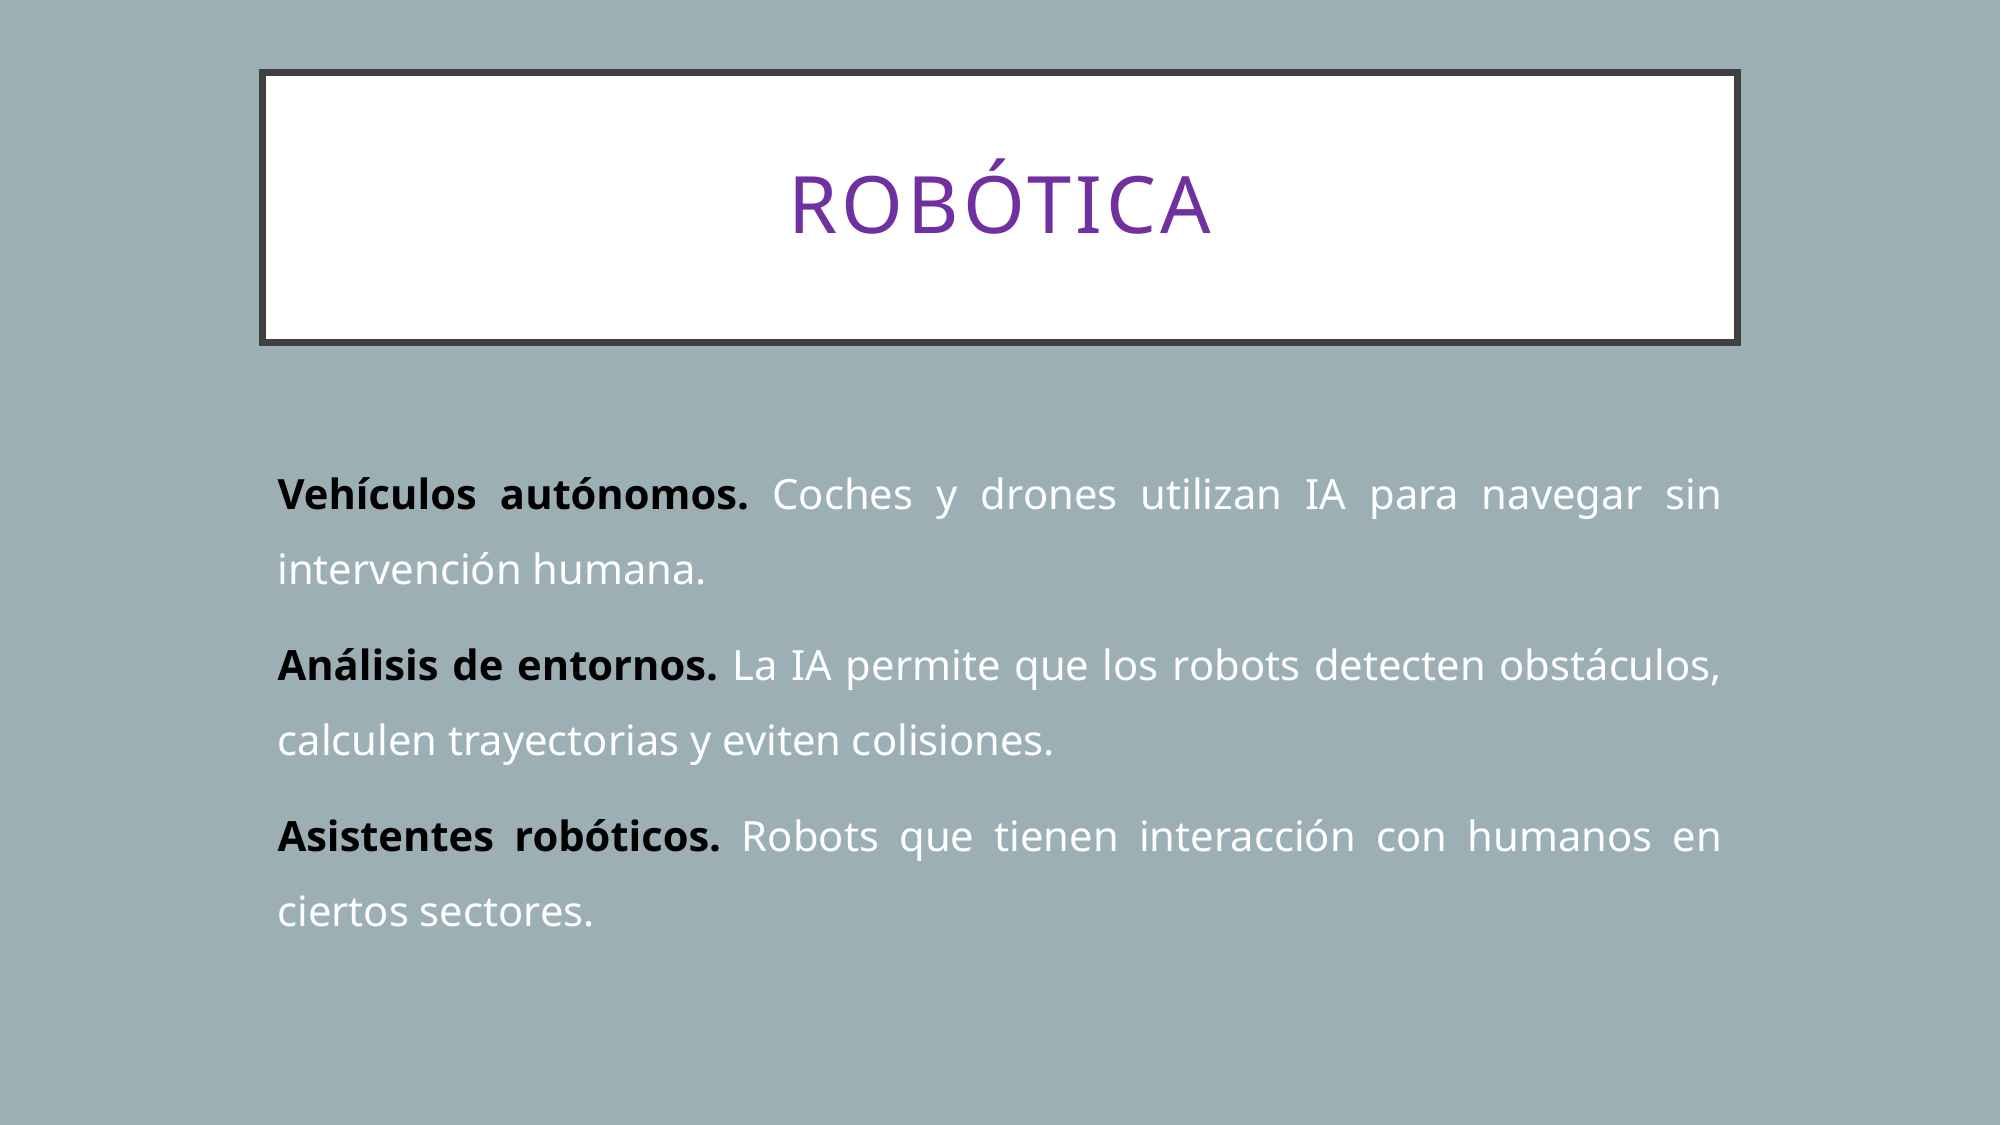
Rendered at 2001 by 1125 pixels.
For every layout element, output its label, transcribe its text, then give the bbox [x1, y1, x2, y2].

title ROBÓTICA [259, 69, 1741, 346]
subtitle Vehículos autónomos. Coches y drones utilizan IA para navegar sin intervención humana. Análisis de entornos. La IA permite que los robots detecten obstáculos, calculen trayectorias y eviten colisiones. Asistentes robóticos. Robots que tienen interacción con humanos en ciertos sectores. [262, 435, 1738, 989]
